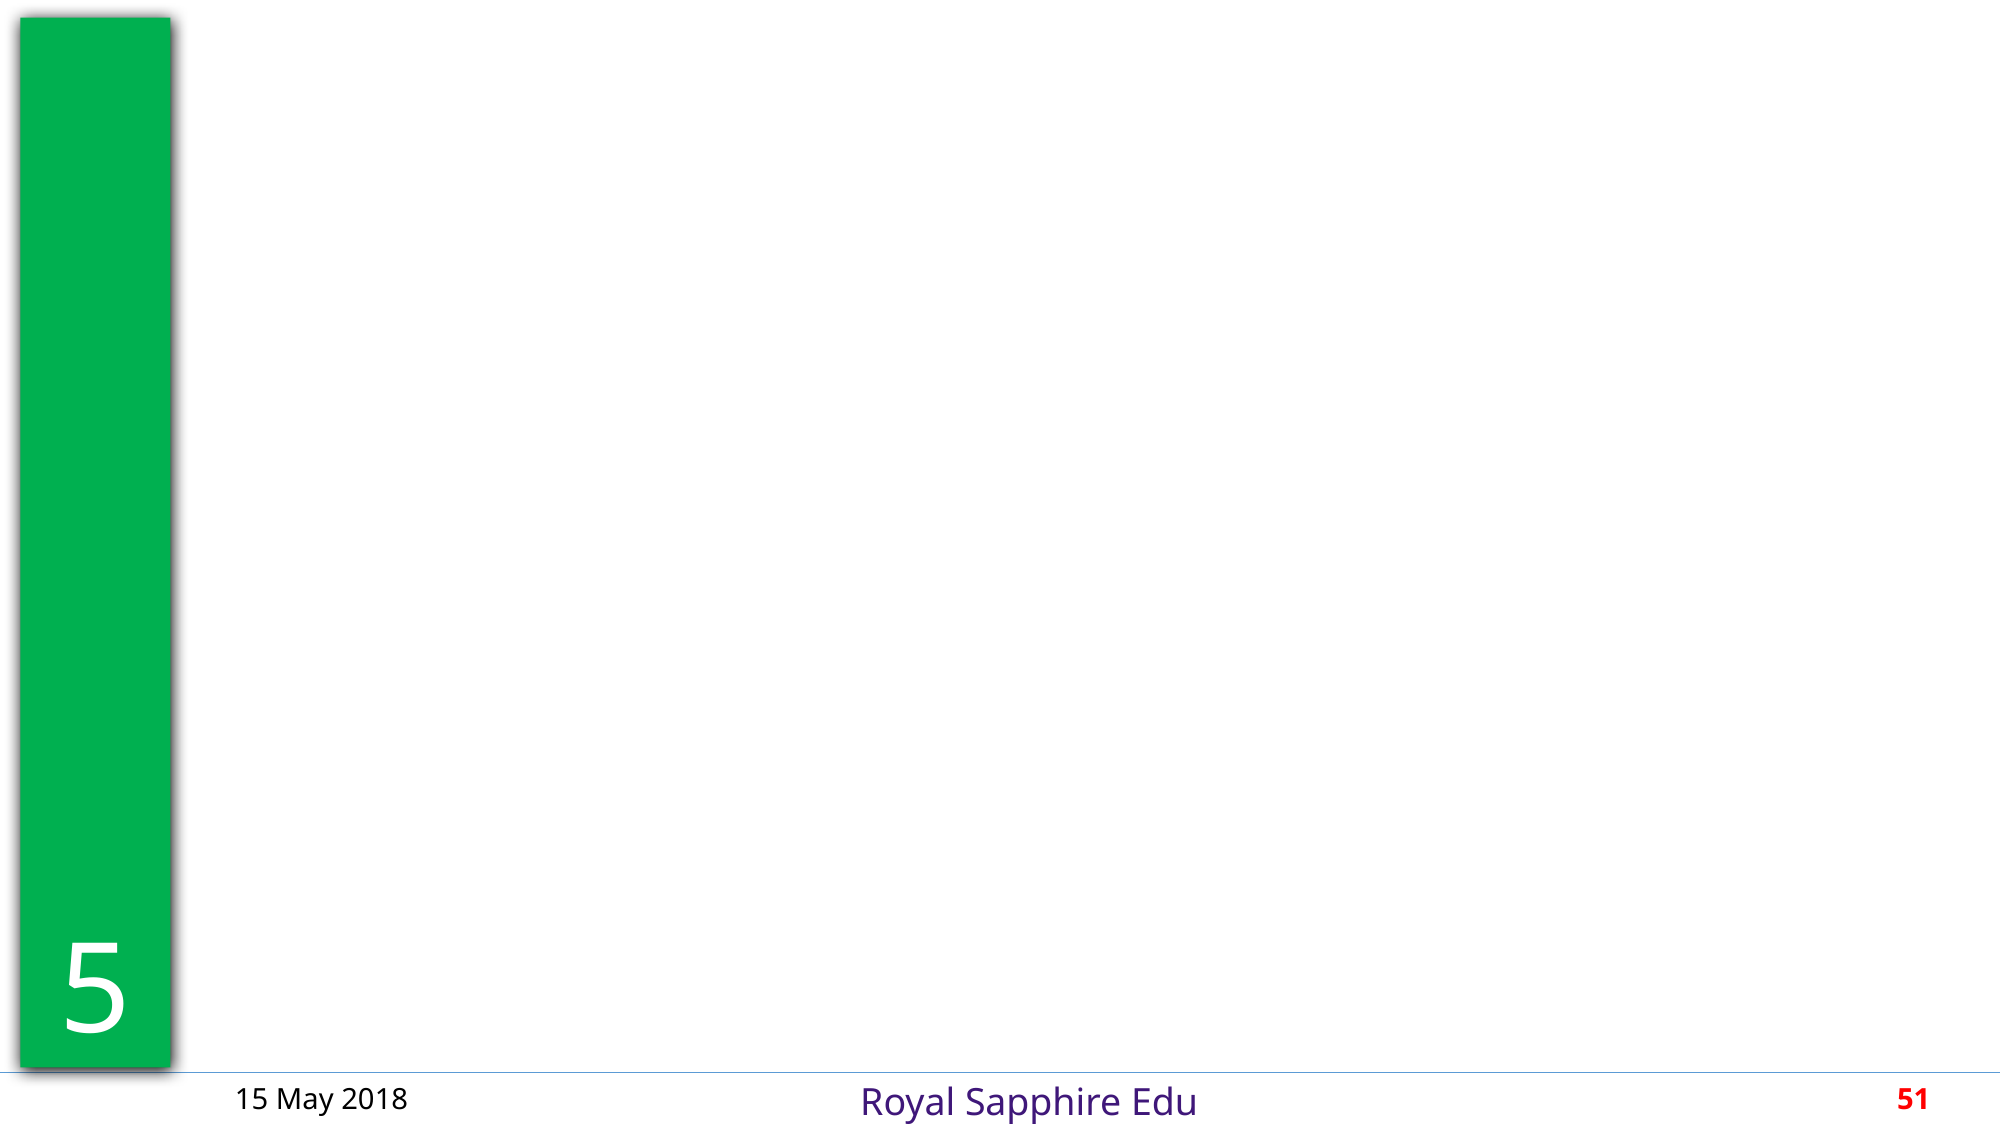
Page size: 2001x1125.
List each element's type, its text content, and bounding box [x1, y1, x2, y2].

slide_number 51 [1495, 1072, 1946, 1115]
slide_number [220, 1072, 671, 1115]
list 5 [20, 17, 171, 1068]
